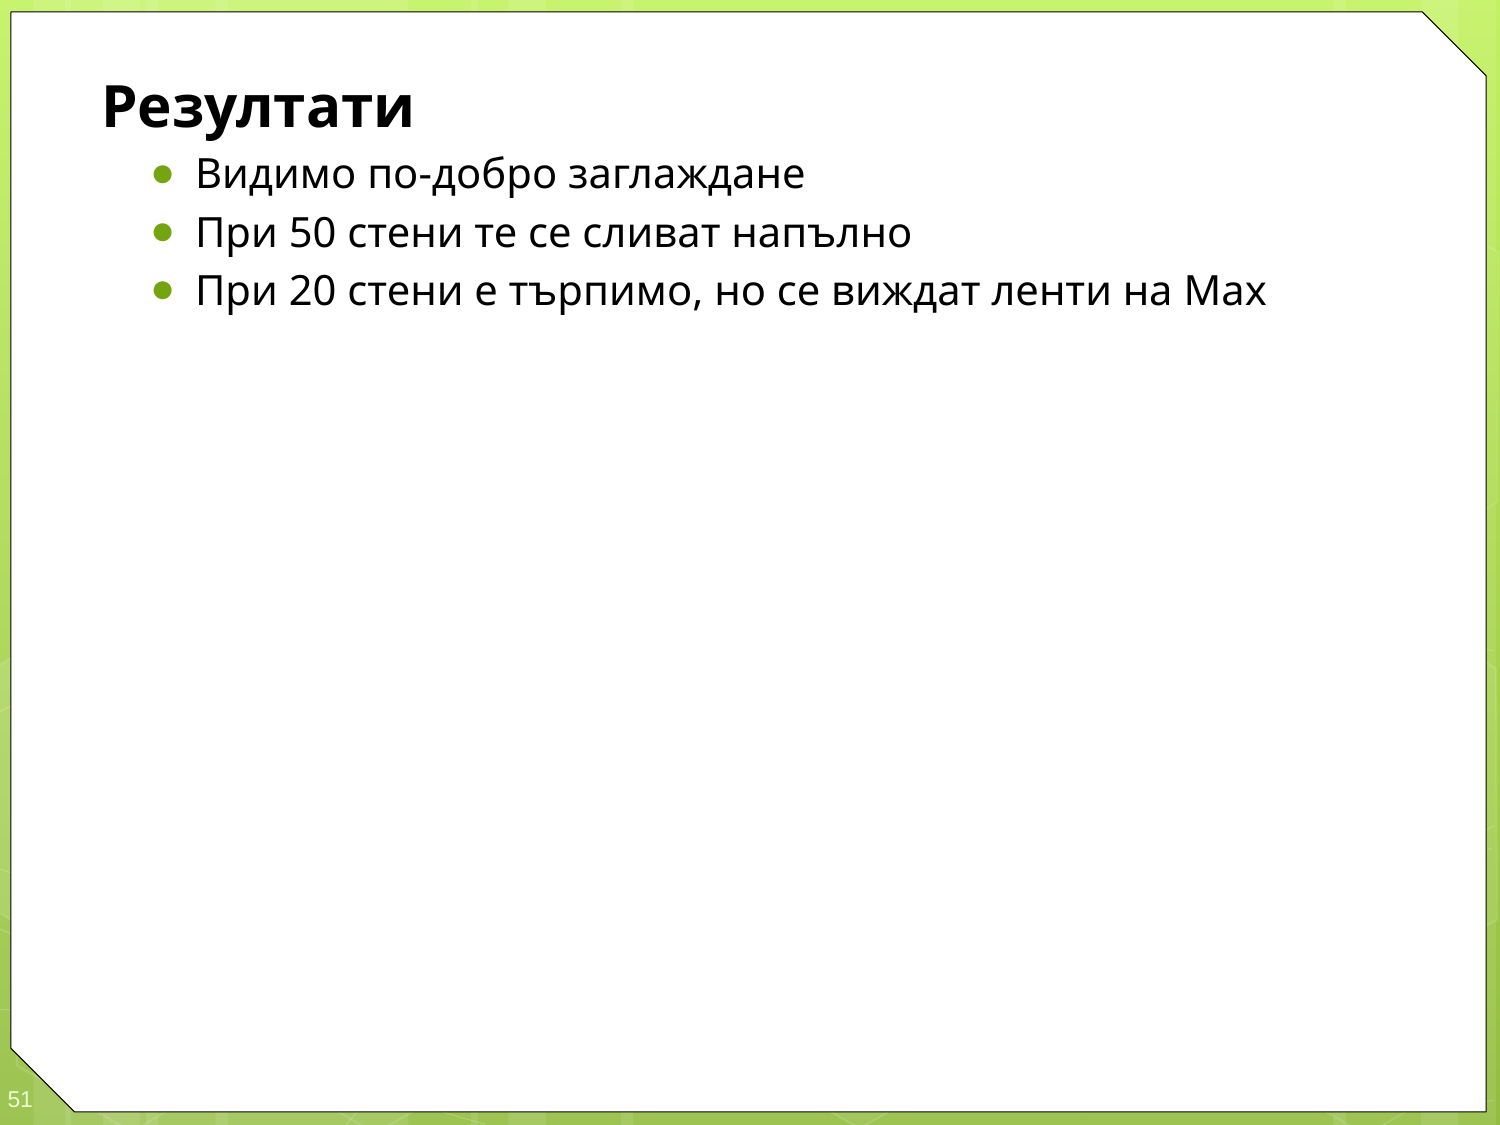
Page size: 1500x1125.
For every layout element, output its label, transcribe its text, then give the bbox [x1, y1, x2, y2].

list Резултати Видимо по-добро заглаждане При 50 стени те се сливат напълно При 20 стени е търпимо, но се виждат ленти на Мах [75, 61, 1488, 1113]
